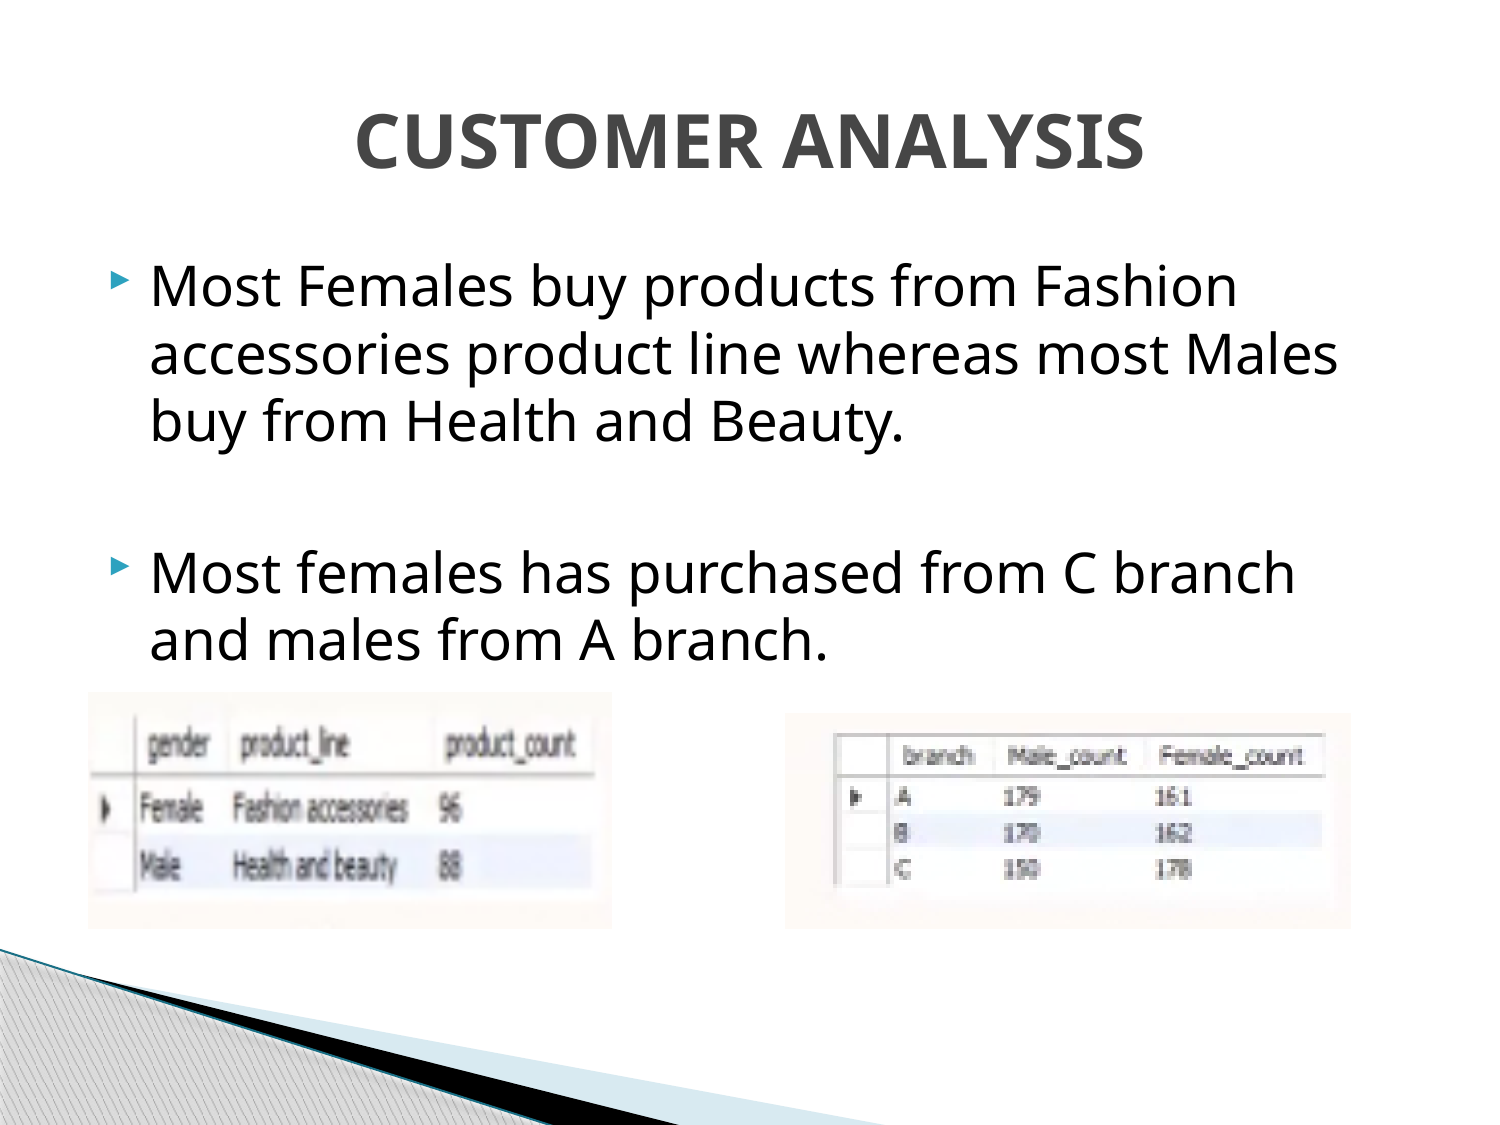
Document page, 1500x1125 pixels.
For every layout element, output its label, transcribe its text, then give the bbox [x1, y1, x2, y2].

title CUSTOMER ANALYSIS [75, 45, 1425, 233]
picture [88, 692, 612, 929]
picture [785, 712, 1352, 929]
list Most Females buy products from Fashion accessories product line whereas most Males buy from Health and Beauty. Most females has purchased from C branch and males from A branch. [75, 243, 1425, 986]
